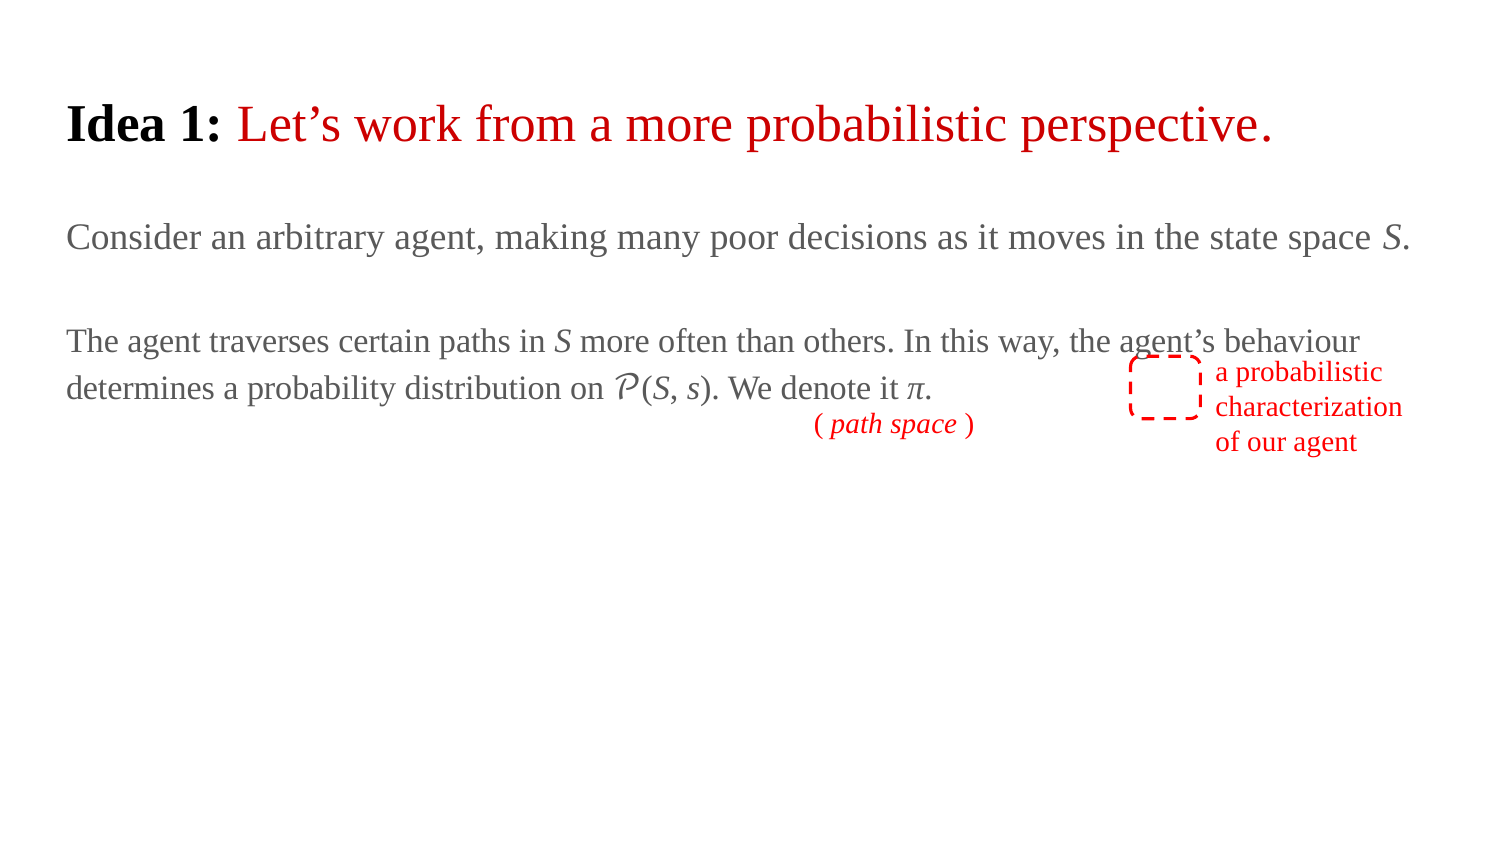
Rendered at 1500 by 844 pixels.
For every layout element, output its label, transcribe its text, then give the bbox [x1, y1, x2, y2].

title Idea 1: Let’s work from a more probabilistic perspective. [51, 72, 1449, 167]
text_box a probabilistic characterization of our agent [1200, 337, 1450, 473]
list Consider an arbitrary agent, making many poor decisions as it moves in the state space S. [51, 190, 1449, 297]
text_box [1130, 356, 1200, 419]
list The agent traverses certain paths in S more often than others. In this way, the agent’s behaviour determines a probability distribution on 𝒫(S, s). We denote it π. [51, 297, 1449, 422]
text_box ( path space ) [798, 388, 1025, 454]
